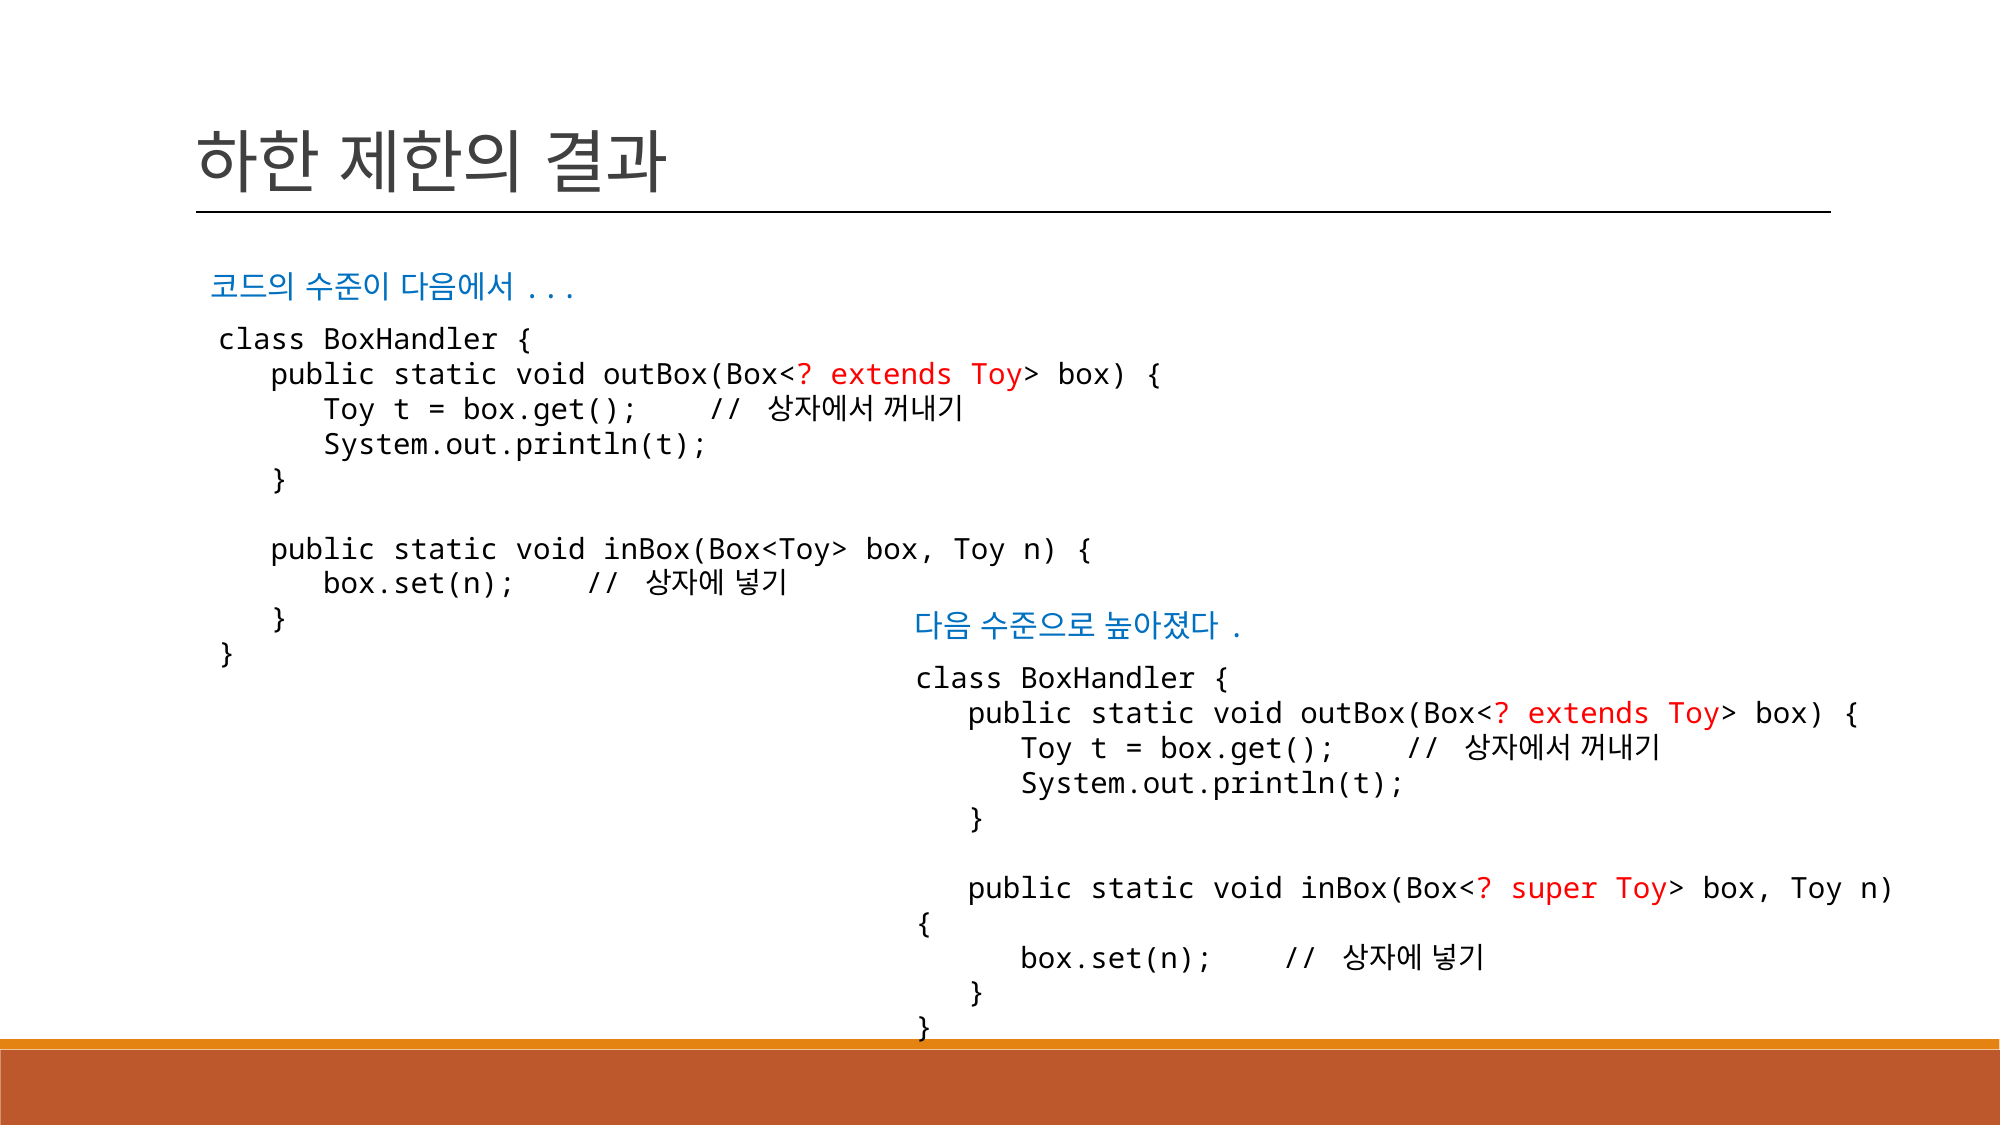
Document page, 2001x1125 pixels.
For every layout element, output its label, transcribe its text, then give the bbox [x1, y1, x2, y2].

text_box class BoxHandler { public static void outBox(Box<? extends Toy> box) { Toy t = box.get(); // 상자에서 꺼내기 System.out.println(t); } public static void inBox(Box<Toy> box, Toy n) { box.set(n); // 상자에 넣기 } } [203, 312, 1213, 678]
text_box 다음 수준으로 높아졌다. [1213, 598, 1879, 651]
text_box 하한 제한의 결과 [179, 20, 1830, 210]
text_box 코드의 수준이 다음에서... [195, 259, 1213, 312]
text_box class BoxHandler { public static void outBox(Box<? extends Toy> box) { Toy t = box.get(); // 상자에서 꺼내기 System.out.println(t); } public static void inBox(Box<? super Toy> box, Toy n) { box.set(n); // 상자에 넣기 } } [900, 651, 1911, 1052]
